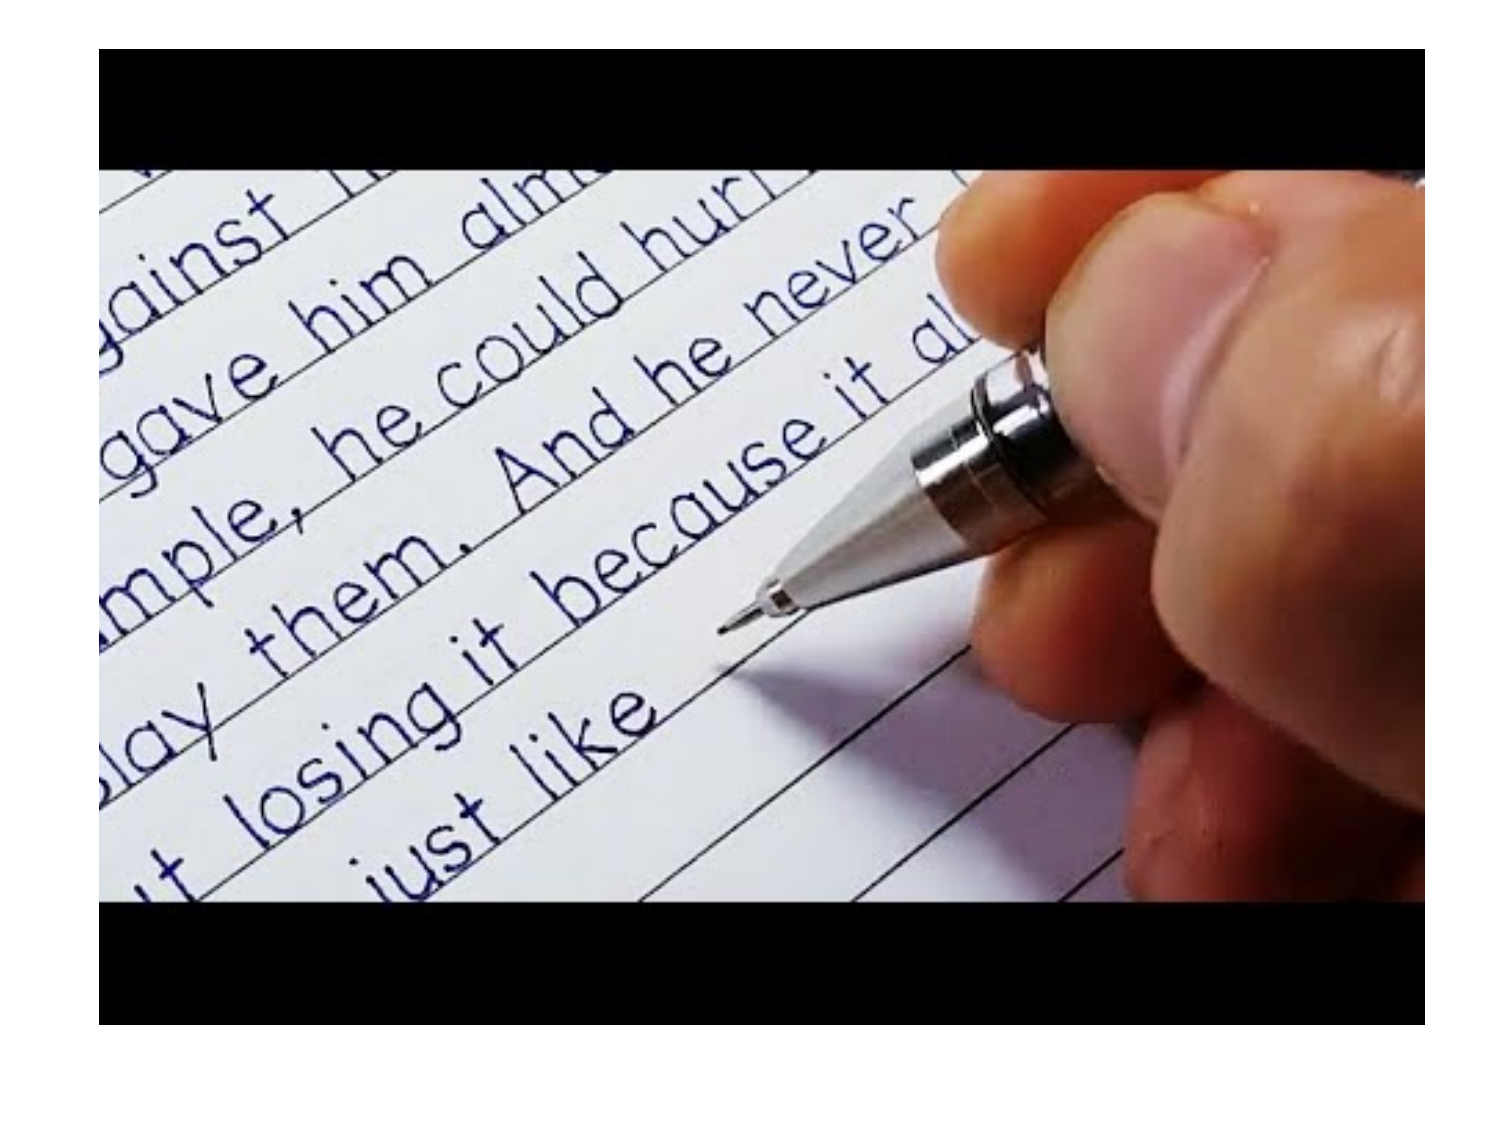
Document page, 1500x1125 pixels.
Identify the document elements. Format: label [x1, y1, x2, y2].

picture [99, 49, 1426, 1026]
